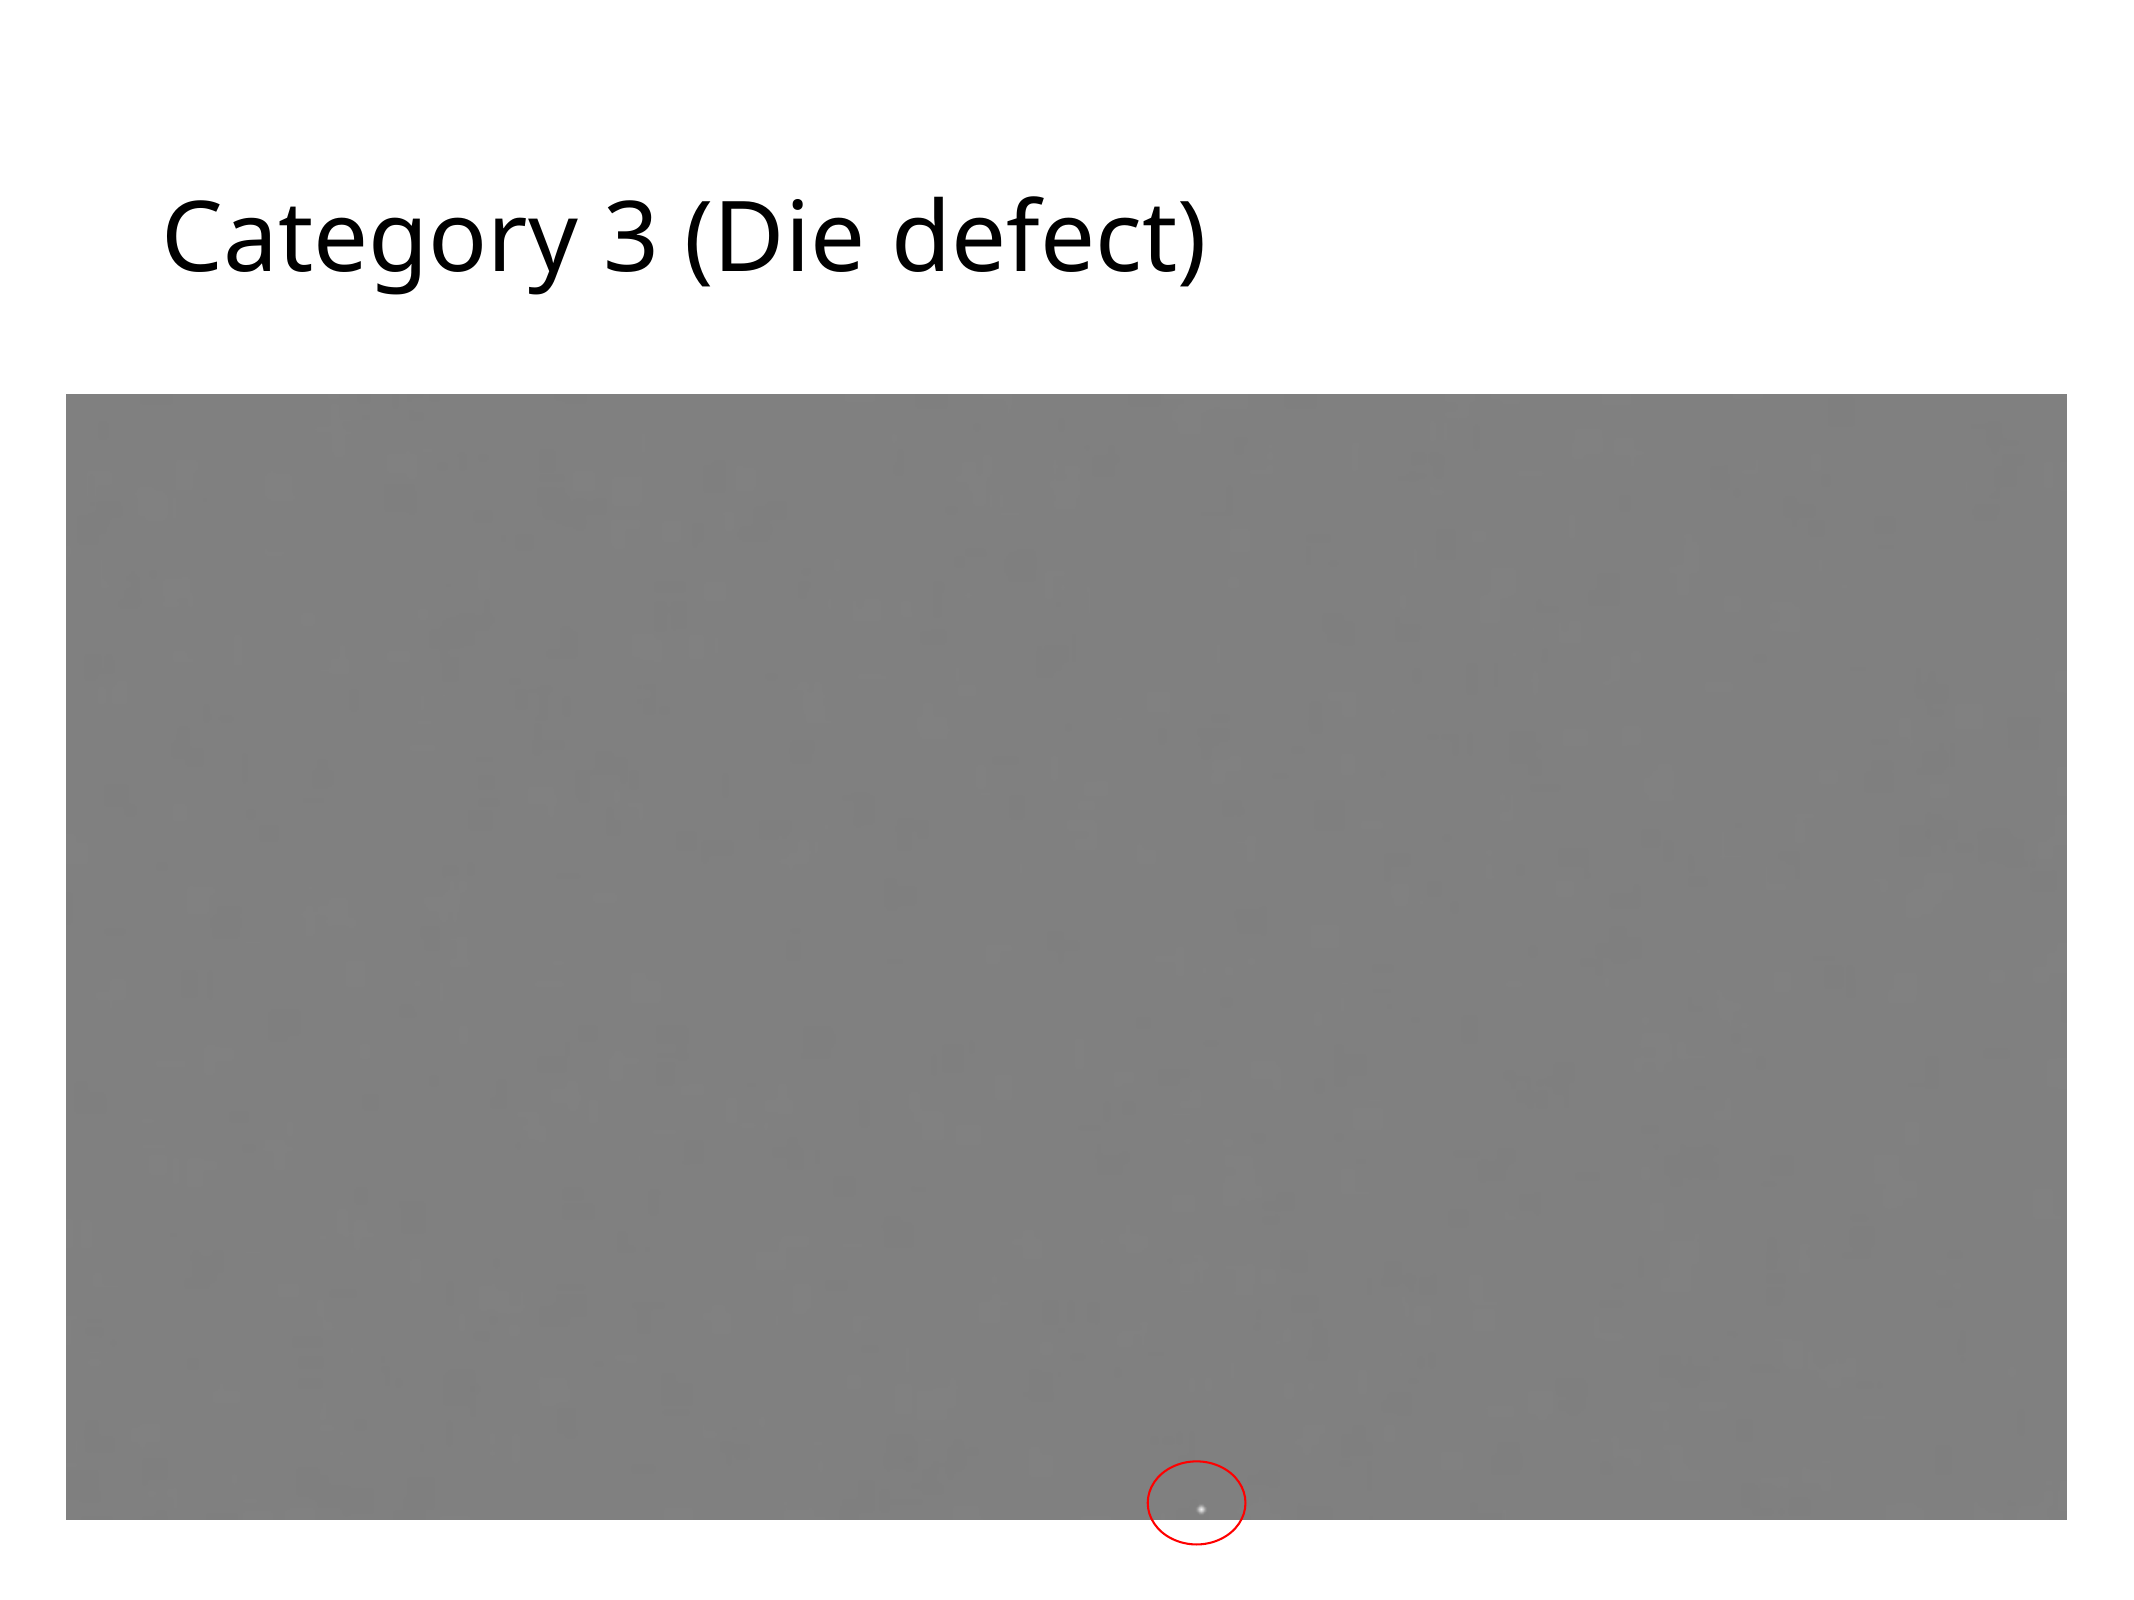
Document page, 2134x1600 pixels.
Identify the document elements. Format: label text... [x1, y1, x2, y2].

text_box [1150, 1520, 1243, 1546]
title Category 3 (Die defect) [146, 85, 1987, 394]
picture [66, 394, 2067, 1520]
